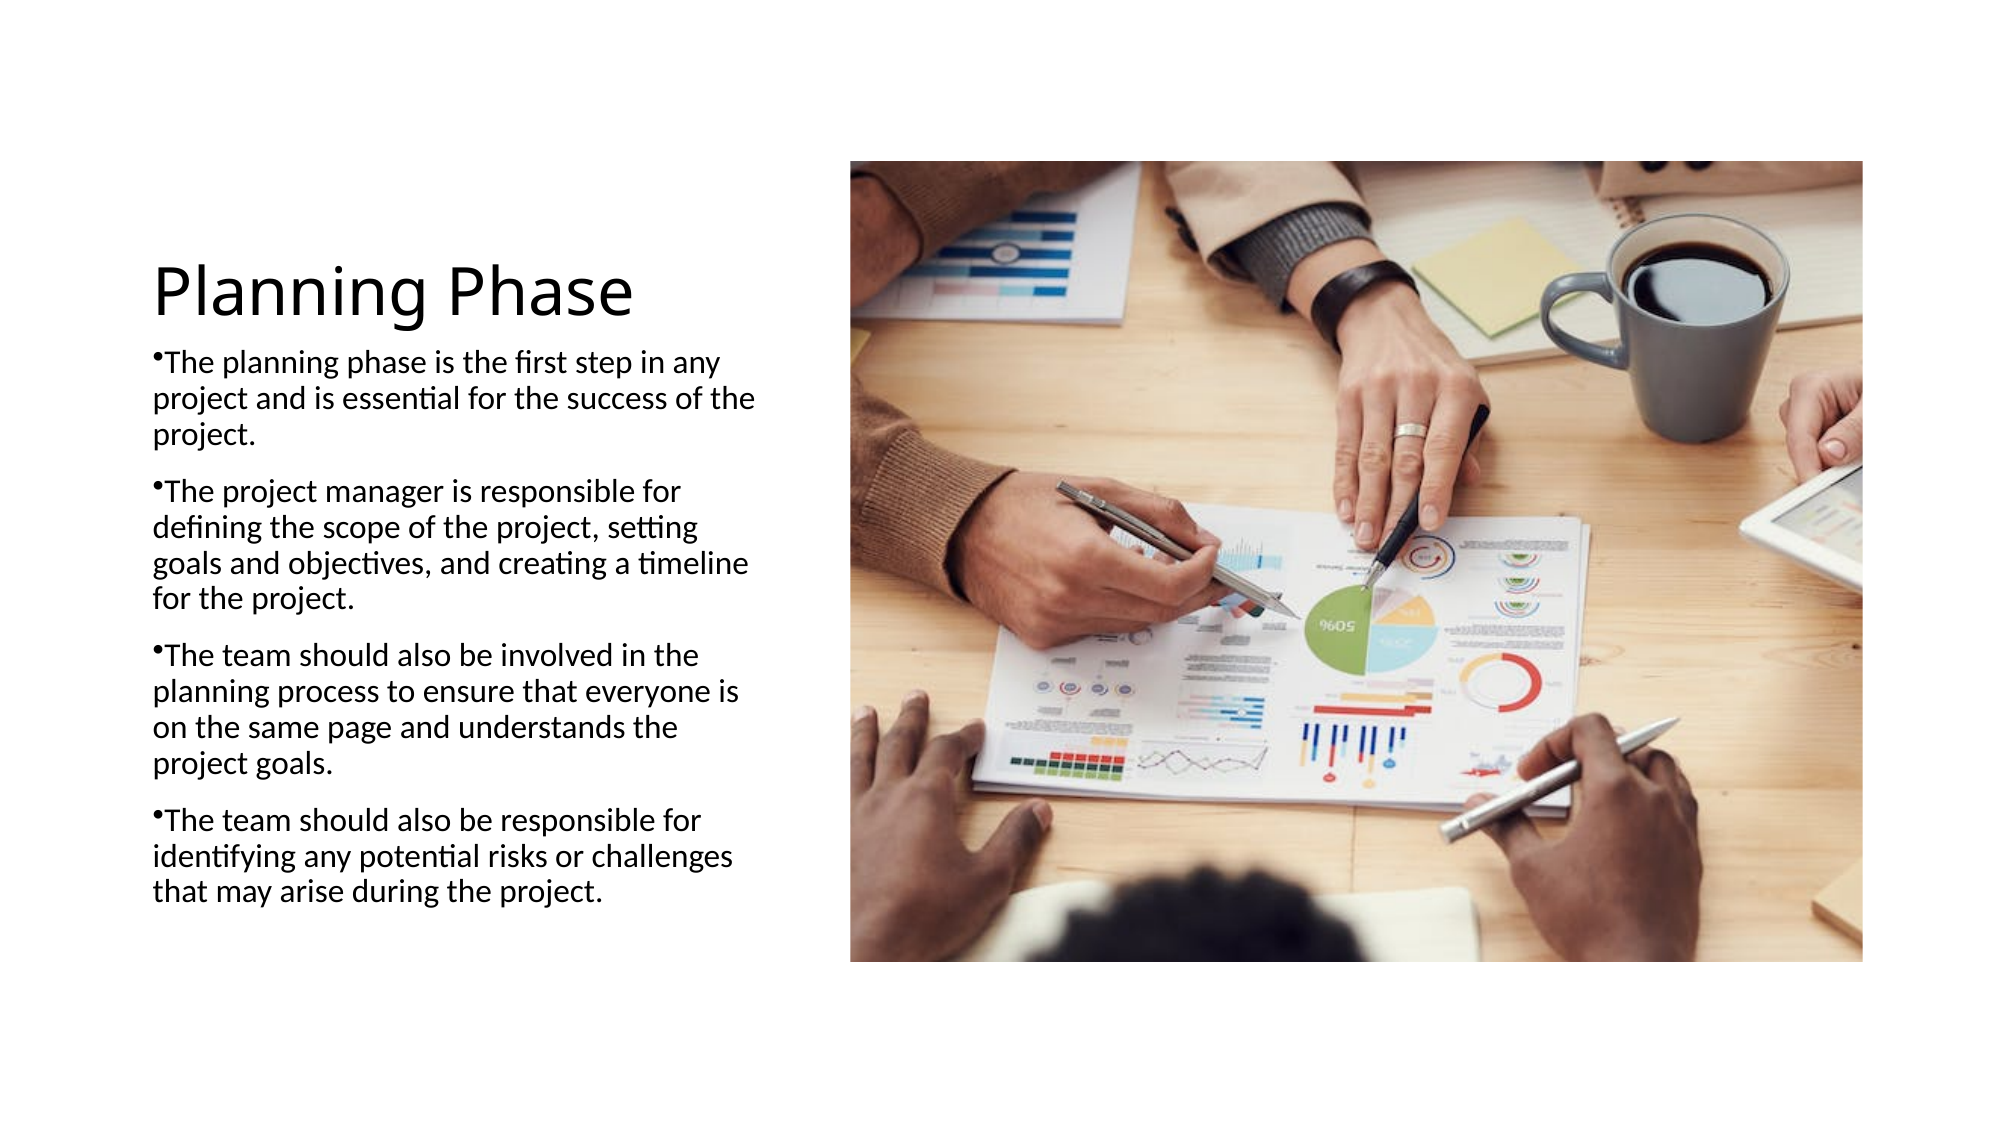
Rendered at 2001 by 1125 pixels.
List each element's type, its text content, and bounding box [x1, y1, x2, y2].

title Planning Phase [137, 75, 783, 337]
picture [850, 161, 1863, 962]
list The planning phase is the first step in any project and is essential for the success of the project. The project manager is responsible for defining the scope of the project, setting goals and objectives, and creating a timeline for the project. The team should also be involved in the planning process to ensure that everyone is on the same page and understands the project goals. The team should also be responsible for identifying any potential risks or challenges that may arise during the project. [137, 337, 783, 963]
